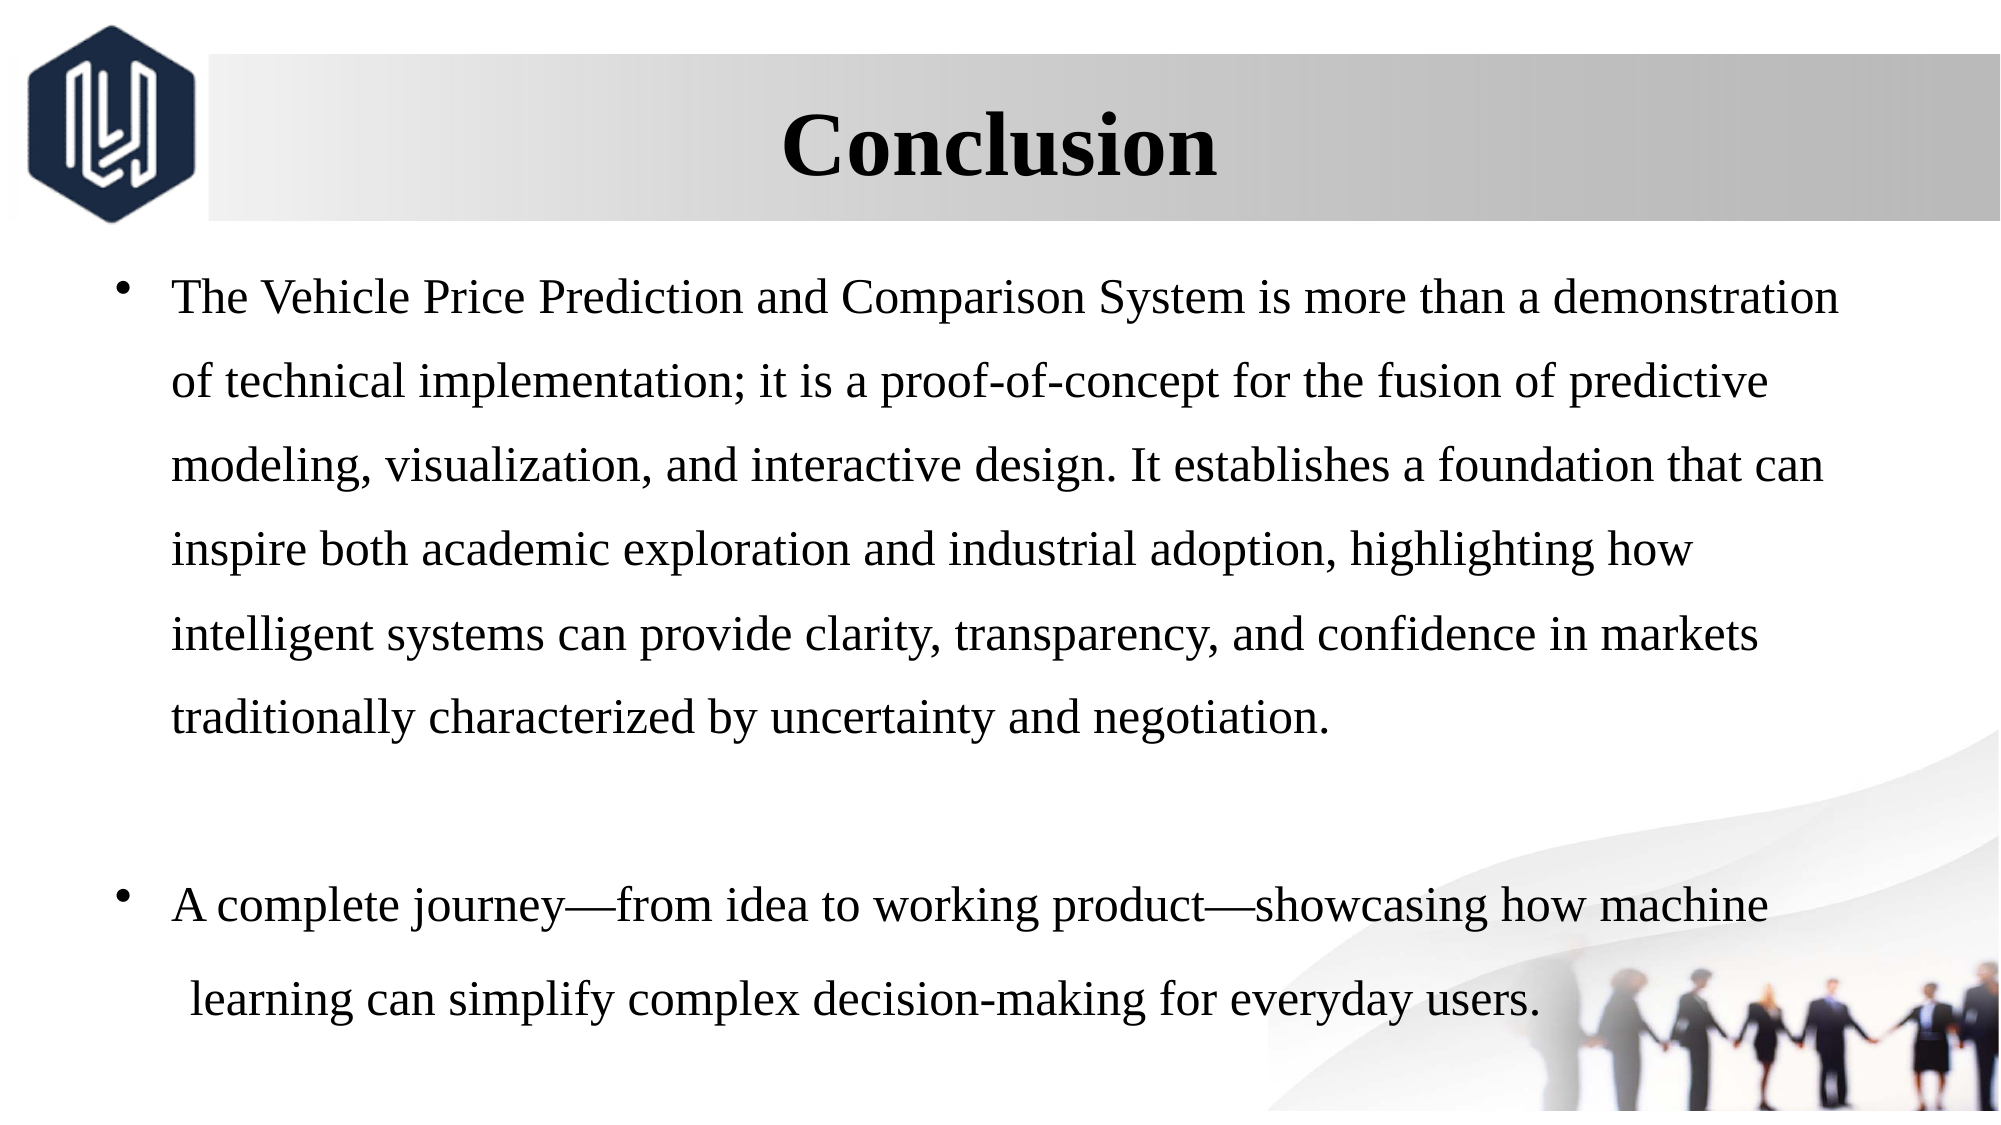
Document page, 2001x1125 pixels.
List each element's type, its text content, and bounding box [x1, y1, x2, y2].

picture [19, 21, 209, 233]
title Conclusion [209, 44, 1901, 232]
list The Vehicle Price Prediction and Comparison System is more than a demonstration of technical implementation; it is a proof-of-concept for the fusion of predictive modeling, visualization, and interactive design. It establishes a foundation that can inspire both academic exploration and industrial adoption, highlighting how intelligent systems can provide clarity, transparency, and confidence in markets traditionally characterized by uncertainty and negotiation. A complete journey—from idea to working product—showcasing how machine learning can simplify complex decision-making for everyday users. [99, 232, 1901, 1125]
picture [1901, 728, 1999, 1111]
